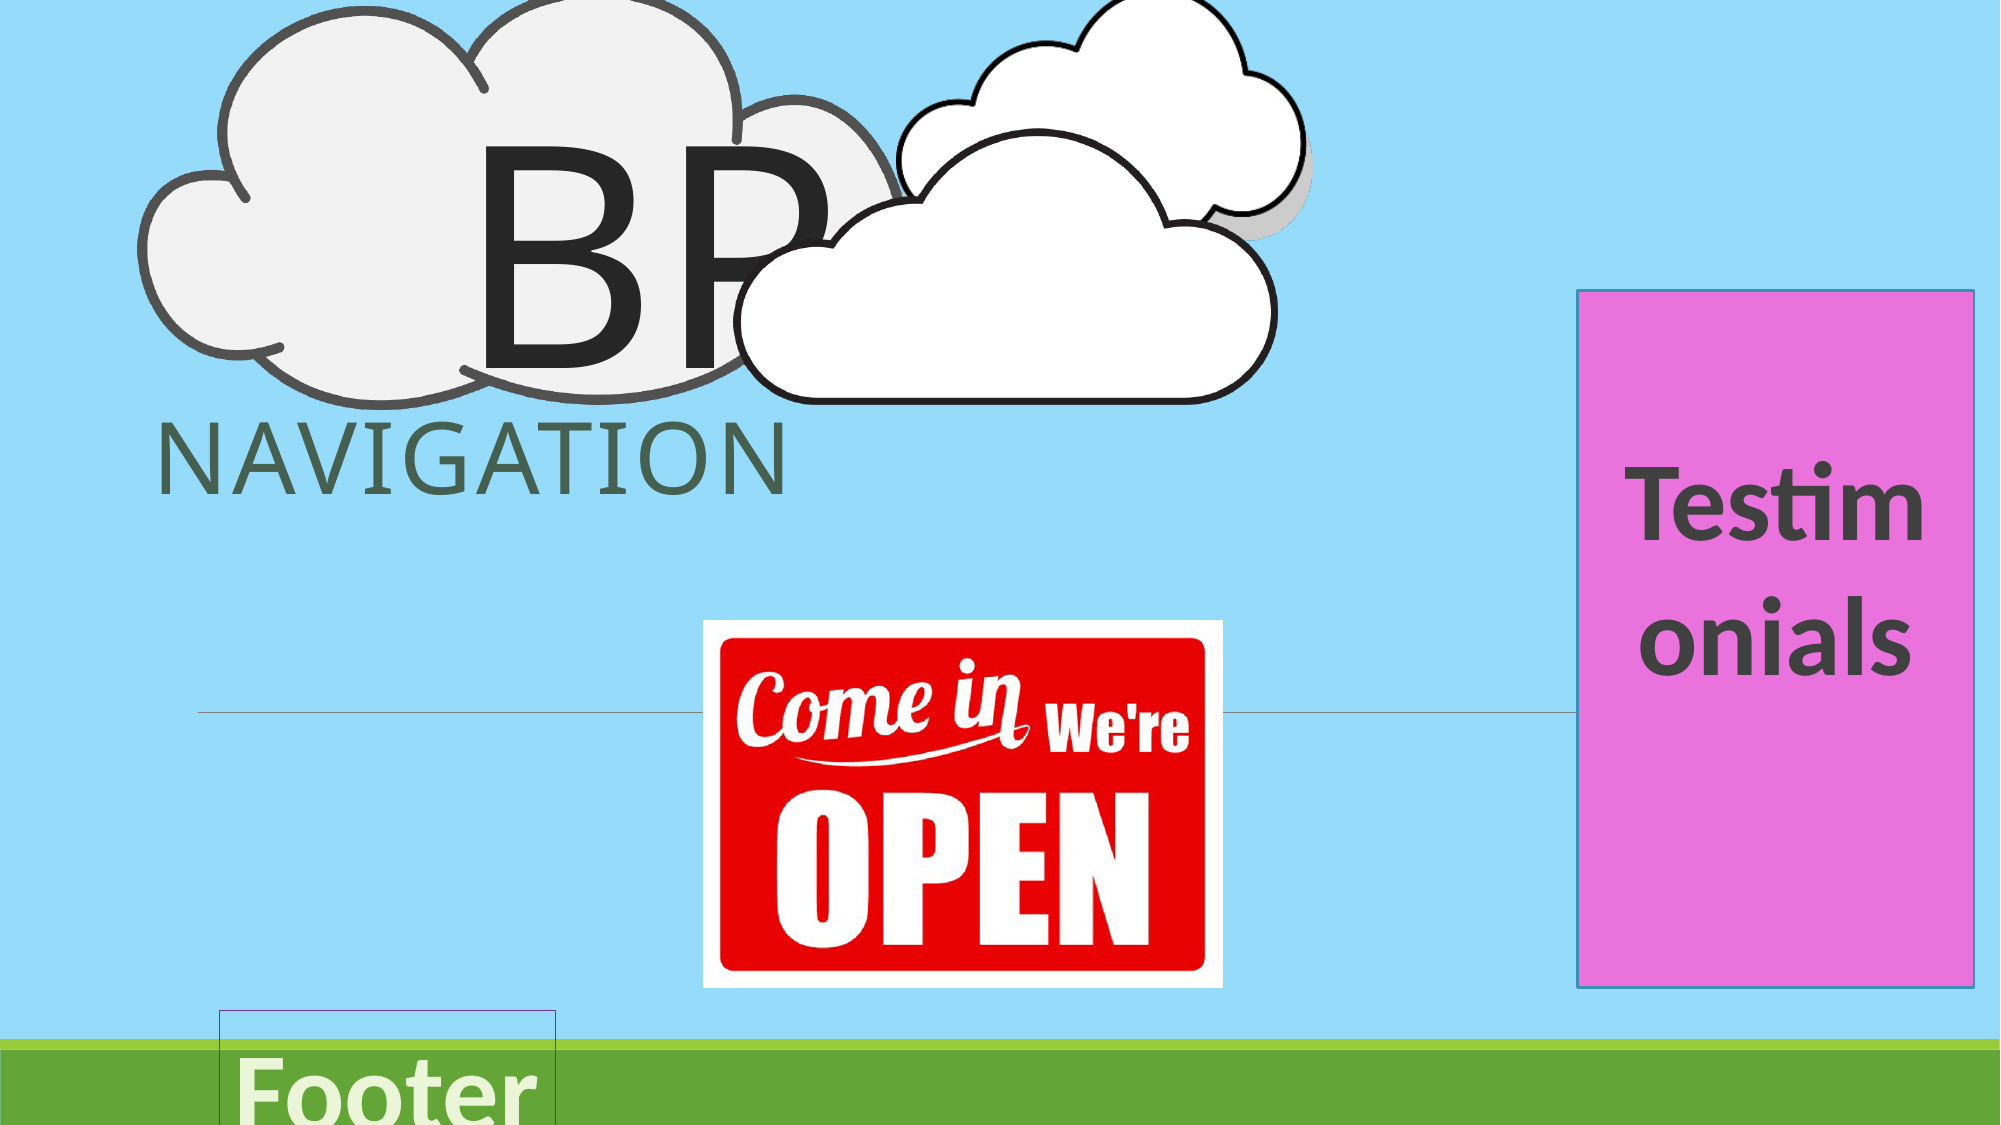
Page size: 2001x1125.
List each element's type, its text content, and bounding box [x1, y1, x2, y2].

text_box [1576, 289, 1975, 989]
picture [703, 620, 1223, 989]
subtitle Navigation [137, 400, 1576, 478]
picture [137, 0, 1314, 411]
text_box Testimonials [1603, 420, 1949, 706]
text_box Footer [219, 1010, 556, 1125]
